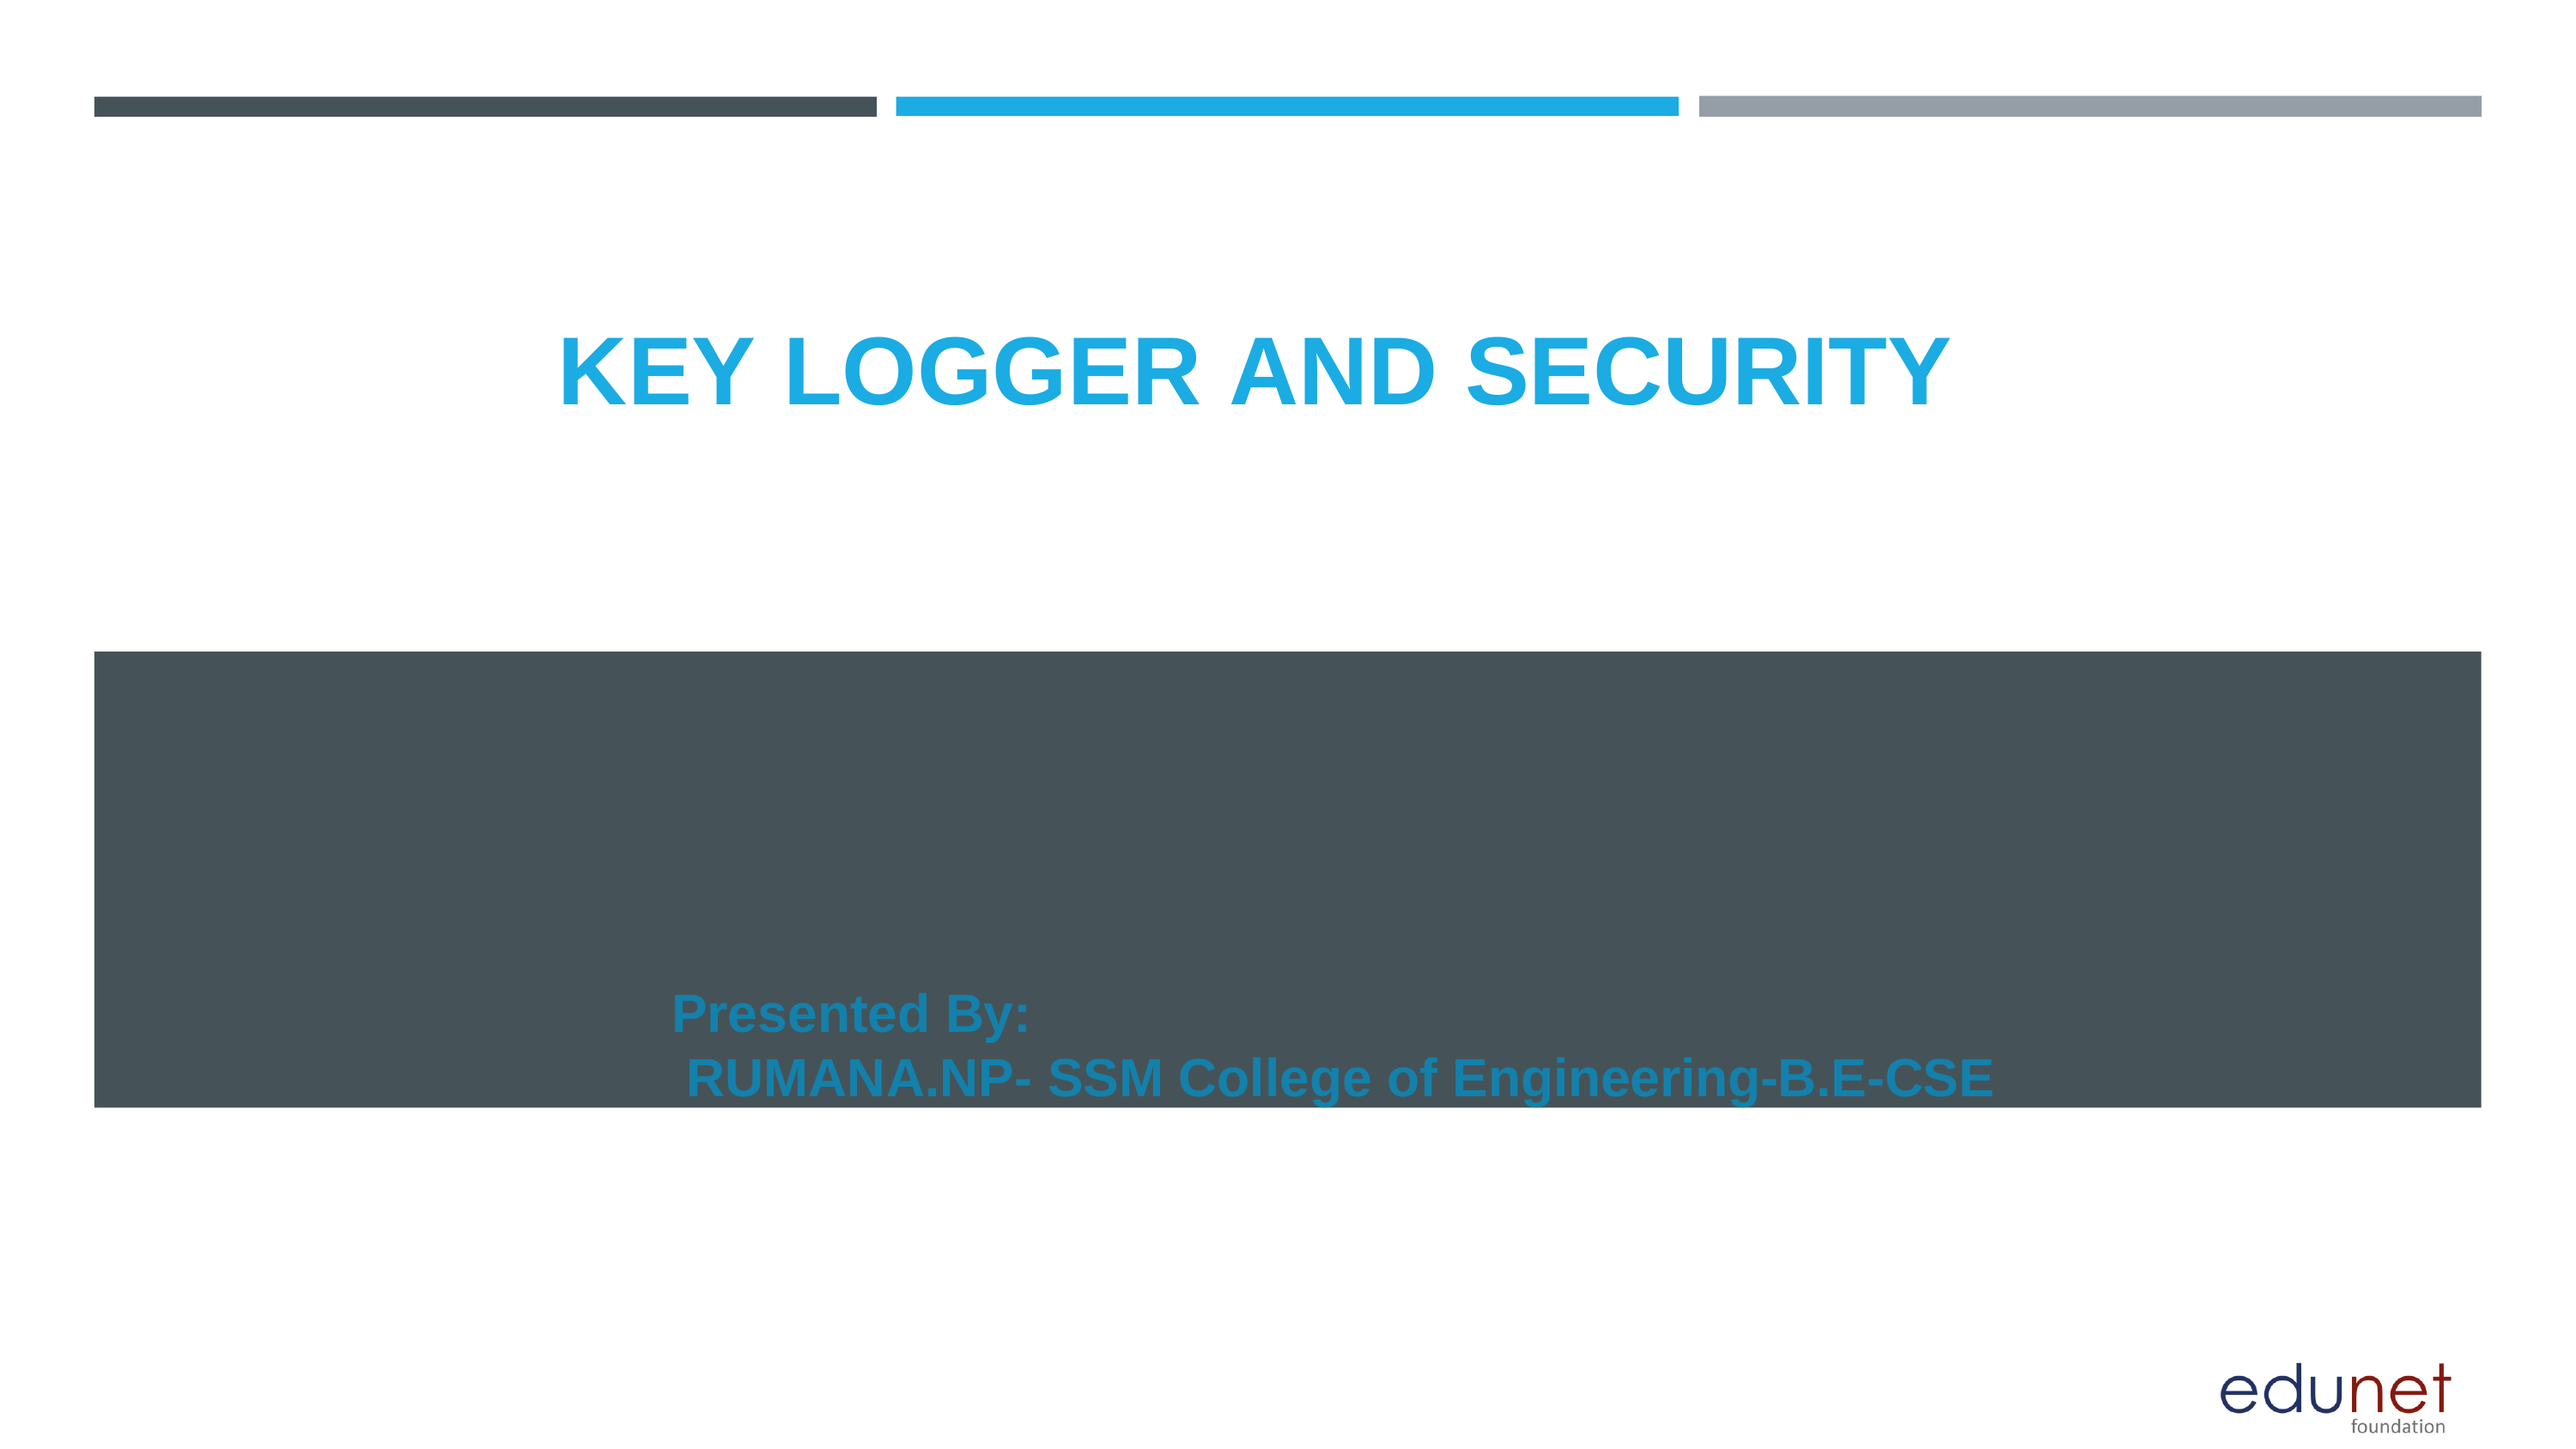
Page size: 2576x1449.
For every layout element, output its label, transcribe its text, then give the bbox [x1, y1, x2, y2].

picture [2215, 1360, 2453, 1438]
text_box Presented By: RUMANA.NP- SSM College of Engineering-B.E-CSE [94, 652, 2482, 1108]
title KEY LOGGER AND SECURITY [556, 306, 1955, 551]
